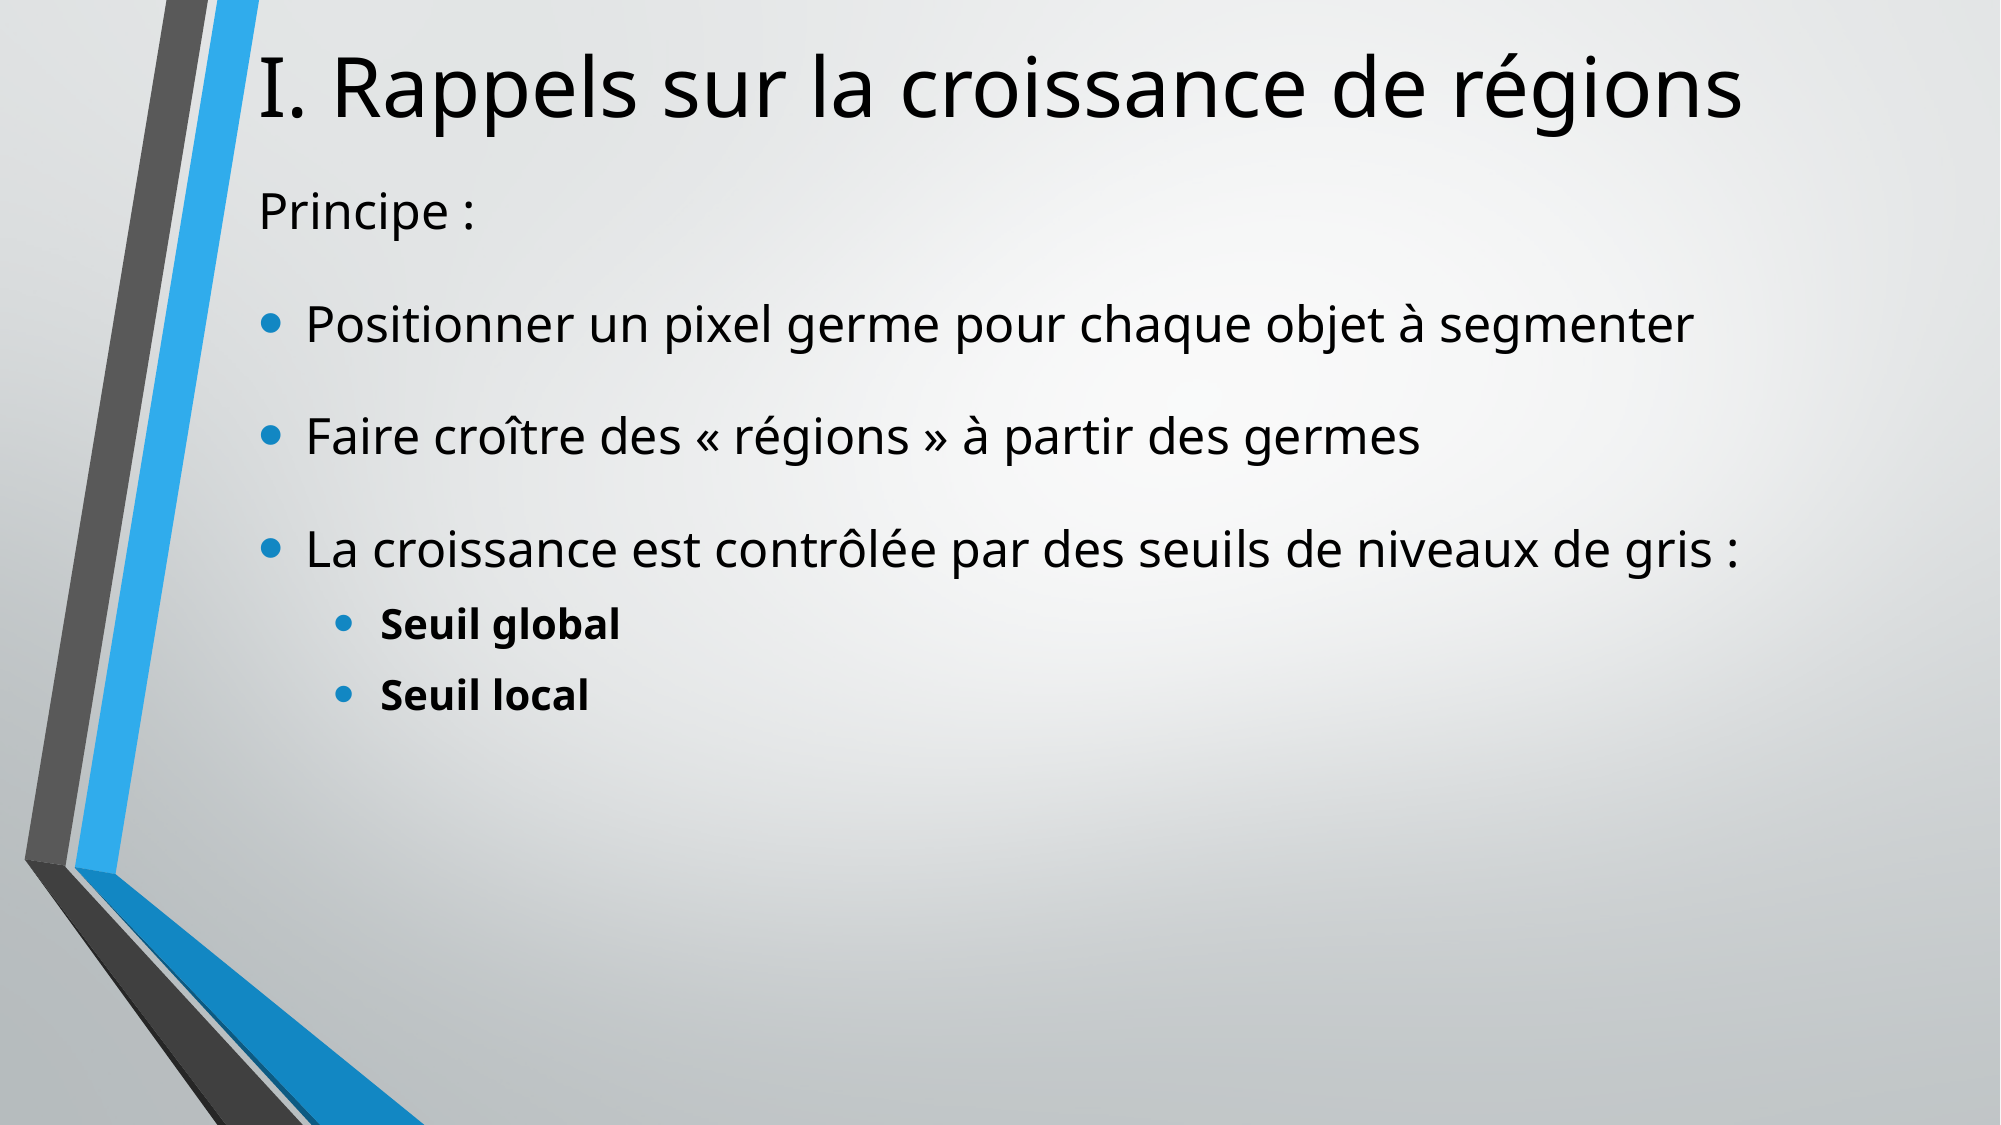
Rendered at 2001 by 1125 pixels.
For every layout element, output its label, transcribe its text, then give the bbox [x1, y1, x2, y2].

list Principe : Positionner un pixel germe pour chaque objet à segmenter Faire croître des « régions » à partir des germes La croissance est contrôlée par des seuils de niveaux de gris : Seuil global Seuil local [243, 172, 1887, 998]
title I. Rappels sur la croissance de régions [243, 19, 1887, 148]
